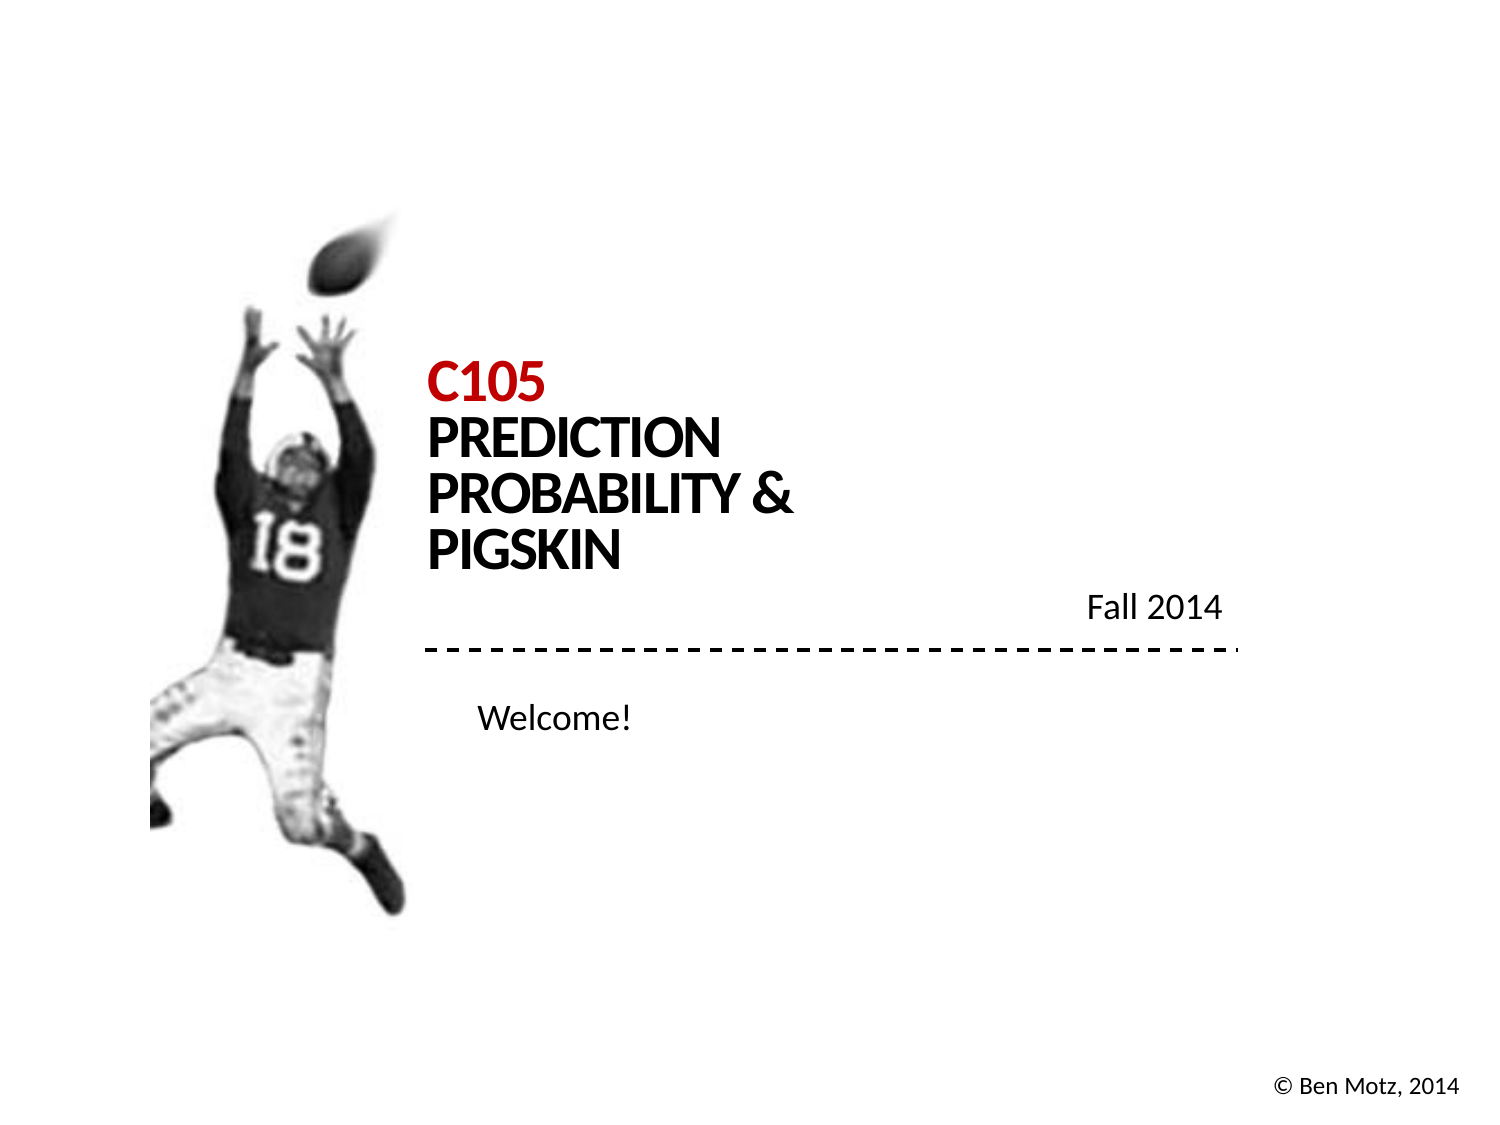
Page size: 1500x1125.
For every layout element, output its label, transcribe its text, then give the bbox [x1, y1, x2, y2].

picture [149, 174, 413, 939]
text_box © Ben Motz, 2014 [1149, 1062, 1475, 1108]
text_box Fall 2014 [799, 574, 1238, 635]
text_box Welcome! [462, 685, 1038, 746]
title C105 PREDICTION PROBABILITY & PIGSKIN [416, 349, 1388, 591]
